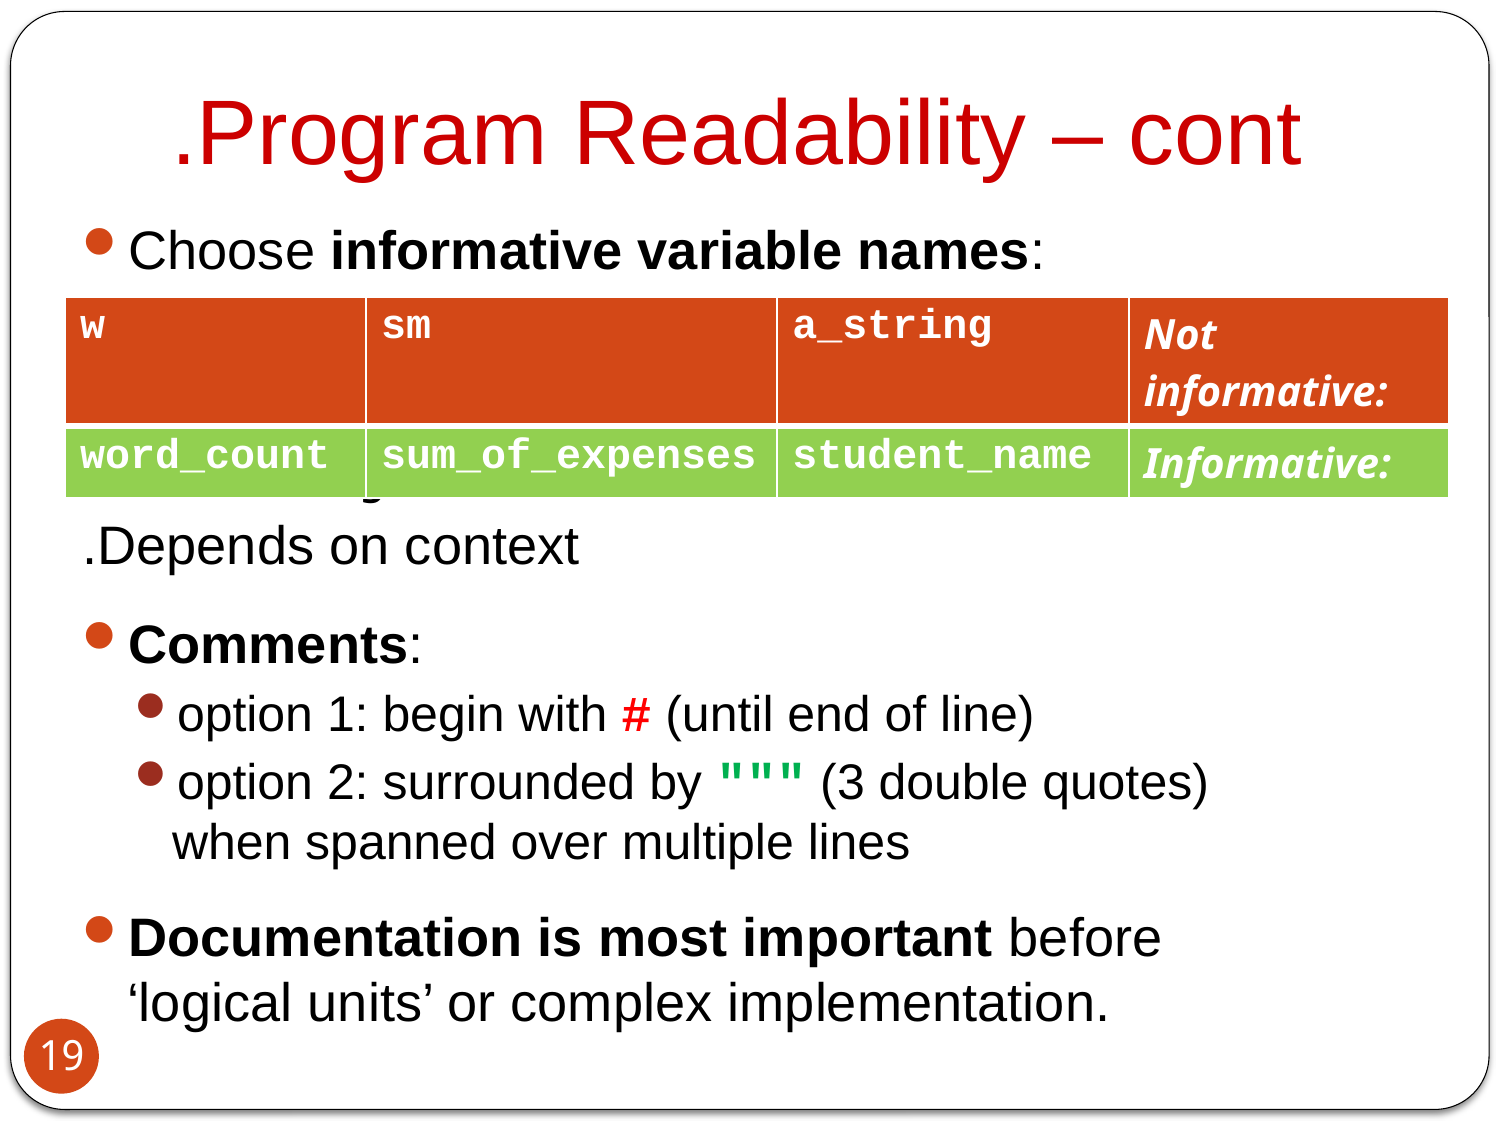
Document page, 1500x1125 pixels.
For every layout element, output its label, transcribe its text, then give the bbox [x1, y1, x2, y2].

table_header a_string [778, 298, 1128, 423]
table_header sm [367, 298, 776, 423]
table_cell word_count [66, 429, 365, 497]
text_box Program Readability – cont. [74, 58, 1425, 197]
table_cell sum_of_expenses [367, 429, 776, 497]
table_header w [66, 298, 365, 423]
table_cell Informative: [1130, 429, 1448, 497]
slide_number 19 [23, 1018, 99, 1094]
list Choose informative variable names: Are i, j, m , n informative names? Depends on context. Comments: option 1: begin with # (until end of line) option 2: surrounded by """ (3 double quotes) when spanned over multiple lines Documentation is most important before ‘logical units’ or complex implementation. [67, 208, 1343, 296]
table_cell student_name [778, 429, 1128, 497]
list Choose informative variable names: Are i, j, m , n informative names? Depends on context. Comments: option 1: begin with # (until end of line) option 2: surrounded by """ (3 double quotes) when spanned over multiple lines Documentation is most important before ‘logical units’ or complex implementation. [67, 499, 1343, 1065]
table_header Not informative: [1130, 298, 1448, 423]
